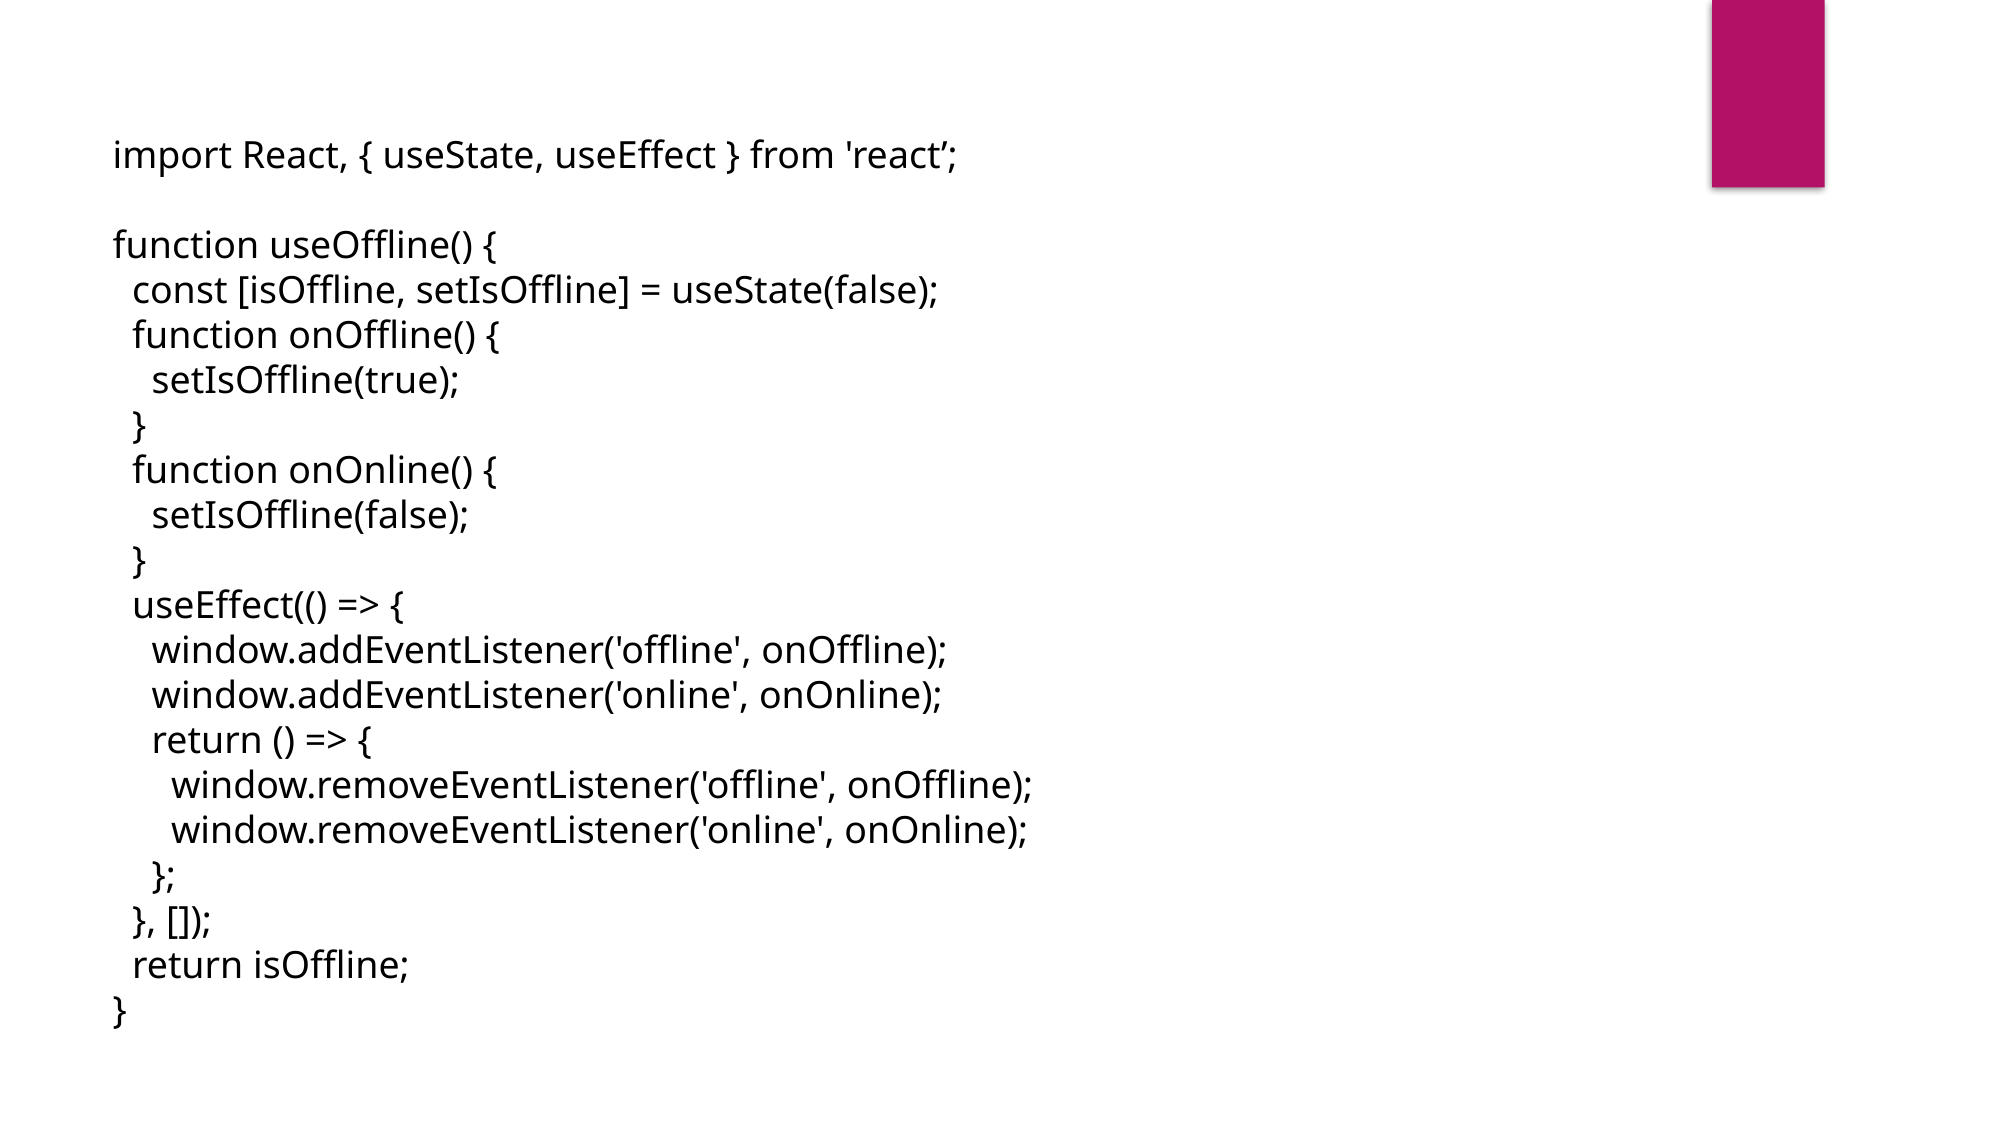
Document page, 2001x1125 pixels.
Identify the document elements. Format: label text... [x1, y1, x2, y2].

text_box import React, { useState, useEffect } from 'react’; function useOffline() { const [isOffline, setIsOffline] = useState(false); function onOffline() { setIsOffline(true); } function onOnline() { setIsOffline(false); } useEffect(() => { window.addEventListener('offline', onOffline); window.addEventListener('online', onOnline); return () => { window.removeEventListener('offline', onOffline); window.removeEventListener('online', onOnline); }; }, []); return isOffline; } [97, 123, 1500, 1038]
